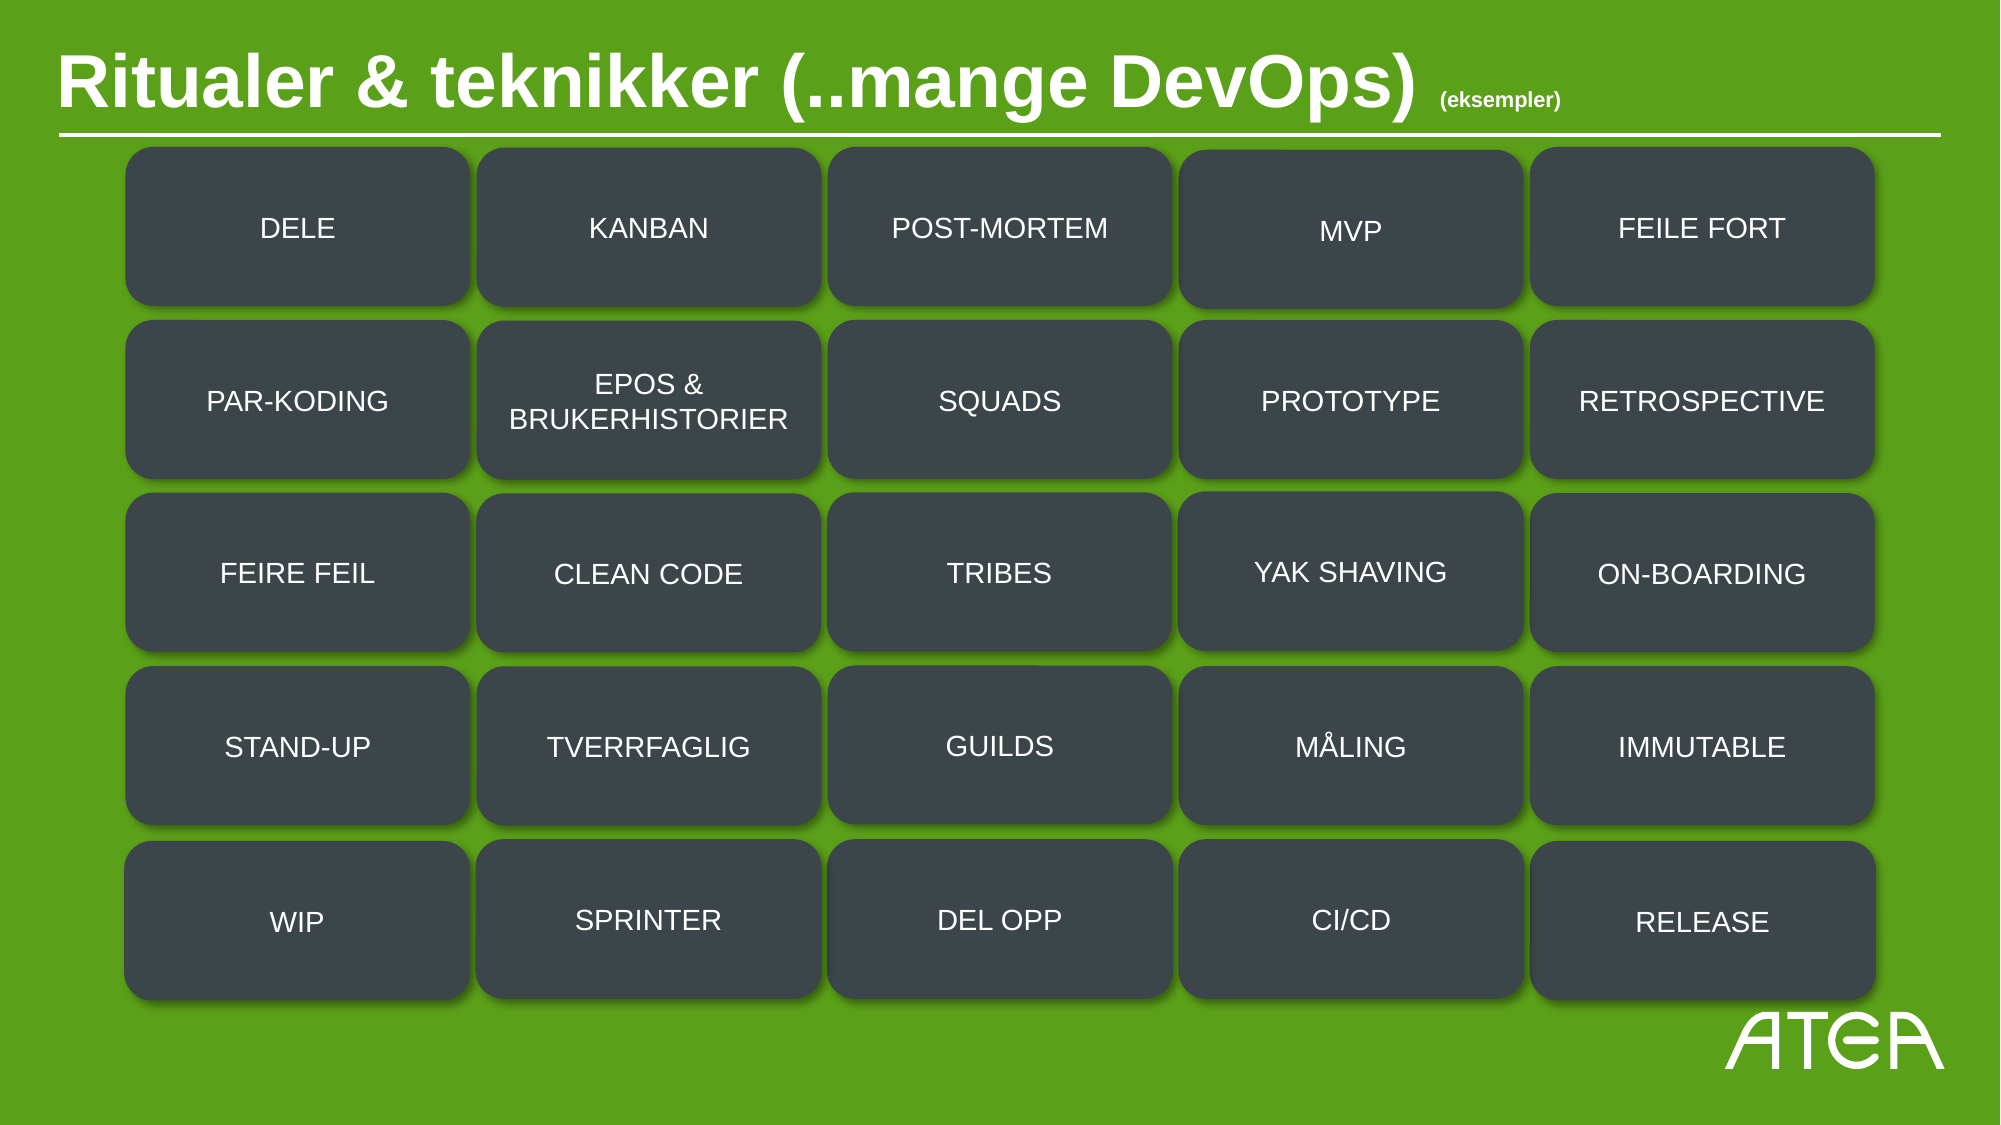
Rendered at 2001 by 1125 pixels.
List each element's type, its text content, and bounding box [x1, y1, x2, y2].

text_box DELE [125, 146, 471, 306]
title Ritualer & teknikker (..mange DevOps) (eksempler) [56, 35, 1942, 135]
text_box CLEAN CODE [476, 493, 821, 653]
text_box WIP [124, 840, 471, 1001]
text_box MVP [1180, 149, 1524, 309]
text_box RETROSPECTIVE [1529, 319, 1875, 480]
text_box TRIBES [826, 492, 1172, 652]
text_box DEL OPP [828, 839, 1174, 999]
text_box PROTOTYPE [1180, 319, 1524, 480]
text_box EPOS & BRUKERHISTORIER [476, 320, 822, 480]
text_box FEIRE FEIL [125, 492, 471, 652]
text_box IMMUTABLE [1529, 666, 1875, 826]
text_box KANBAN [476, 147, 822, 307]
text_box SQUADS [827, 319, 1173, 479]
text_box MÅLING [1180, 666, 1524, 826]
text_box SPRINTER [475, 839, 822, 999]
text_box PAR-KODING [125, 319, 471, 480]
text_box ON-BOARDING [1531, 493, 1875, 653]
text_box GUILDS [827, 665, 1173, 825]
text_box TVERRFAGLIG [476, 666, 822, 826]
text_box POST-MORTEM [827, 146, 1173, 306]
text_box CI/CD [1178, 839, 1525, 999]
text_box FEILE FORT [1529, 146, 1875, 306]
text_box YAK SHAVING [1179, 491, 1524, 651]
text_box RELEASE [1531, 840, 1876, 1001]
text_box STAND-UP [125, 666, 471, 826]
